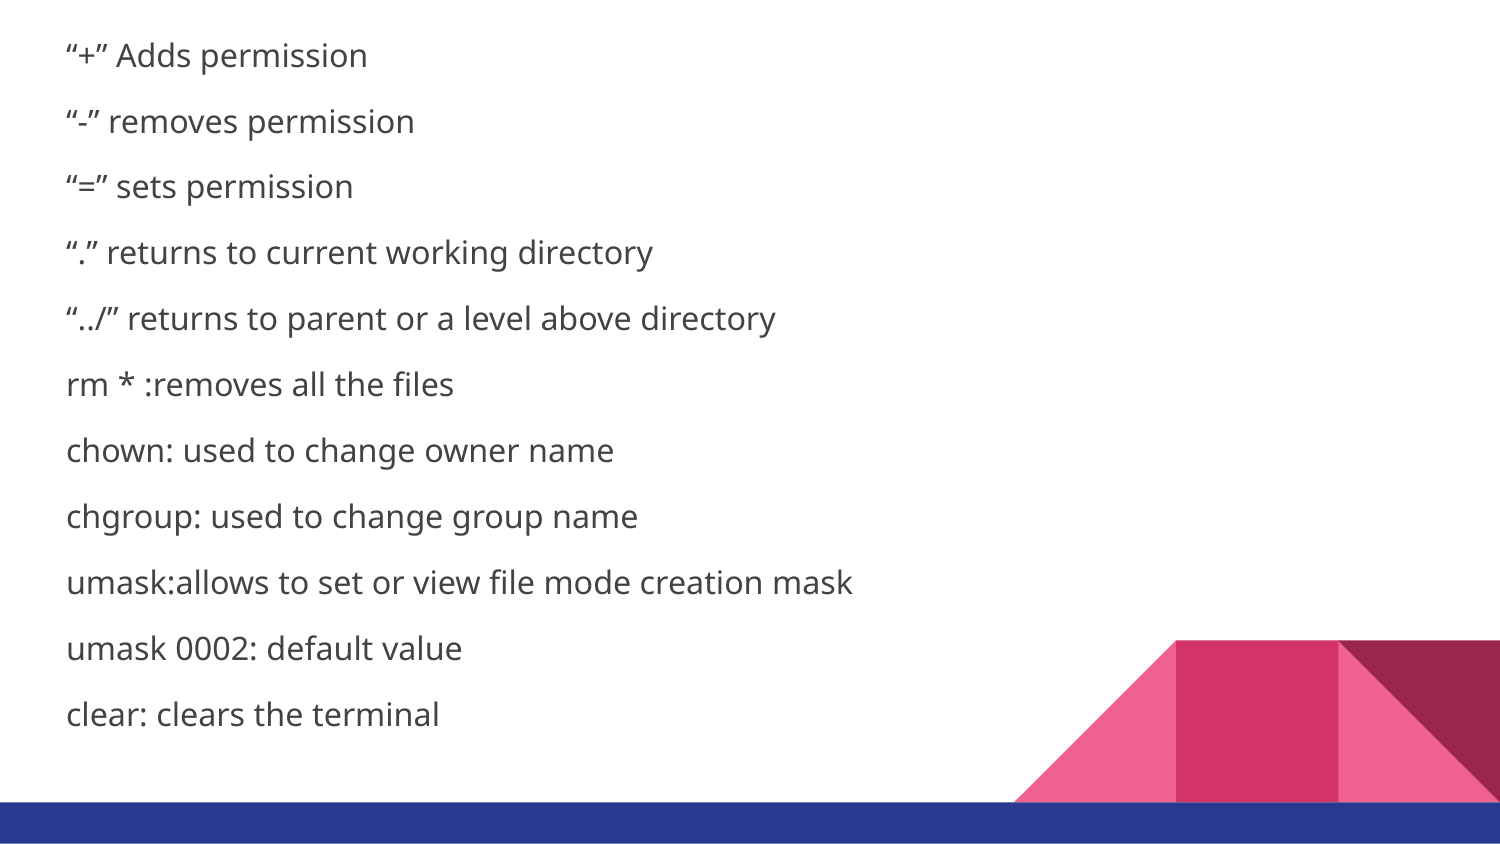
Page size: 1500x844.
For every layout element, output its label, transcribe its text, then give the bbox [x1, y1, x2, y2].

list “+” Adds permission “-” removes permission “=” sets permission “.” returns to current working directory “../” returns to parent or a level above directory rm * :removes all the files chown: used to change owner name chgroup: used to change group name umask:allows to set or view file mode creation mask umask 0002: default value clear: clears the terminal [51, 14, 1449, 750]
